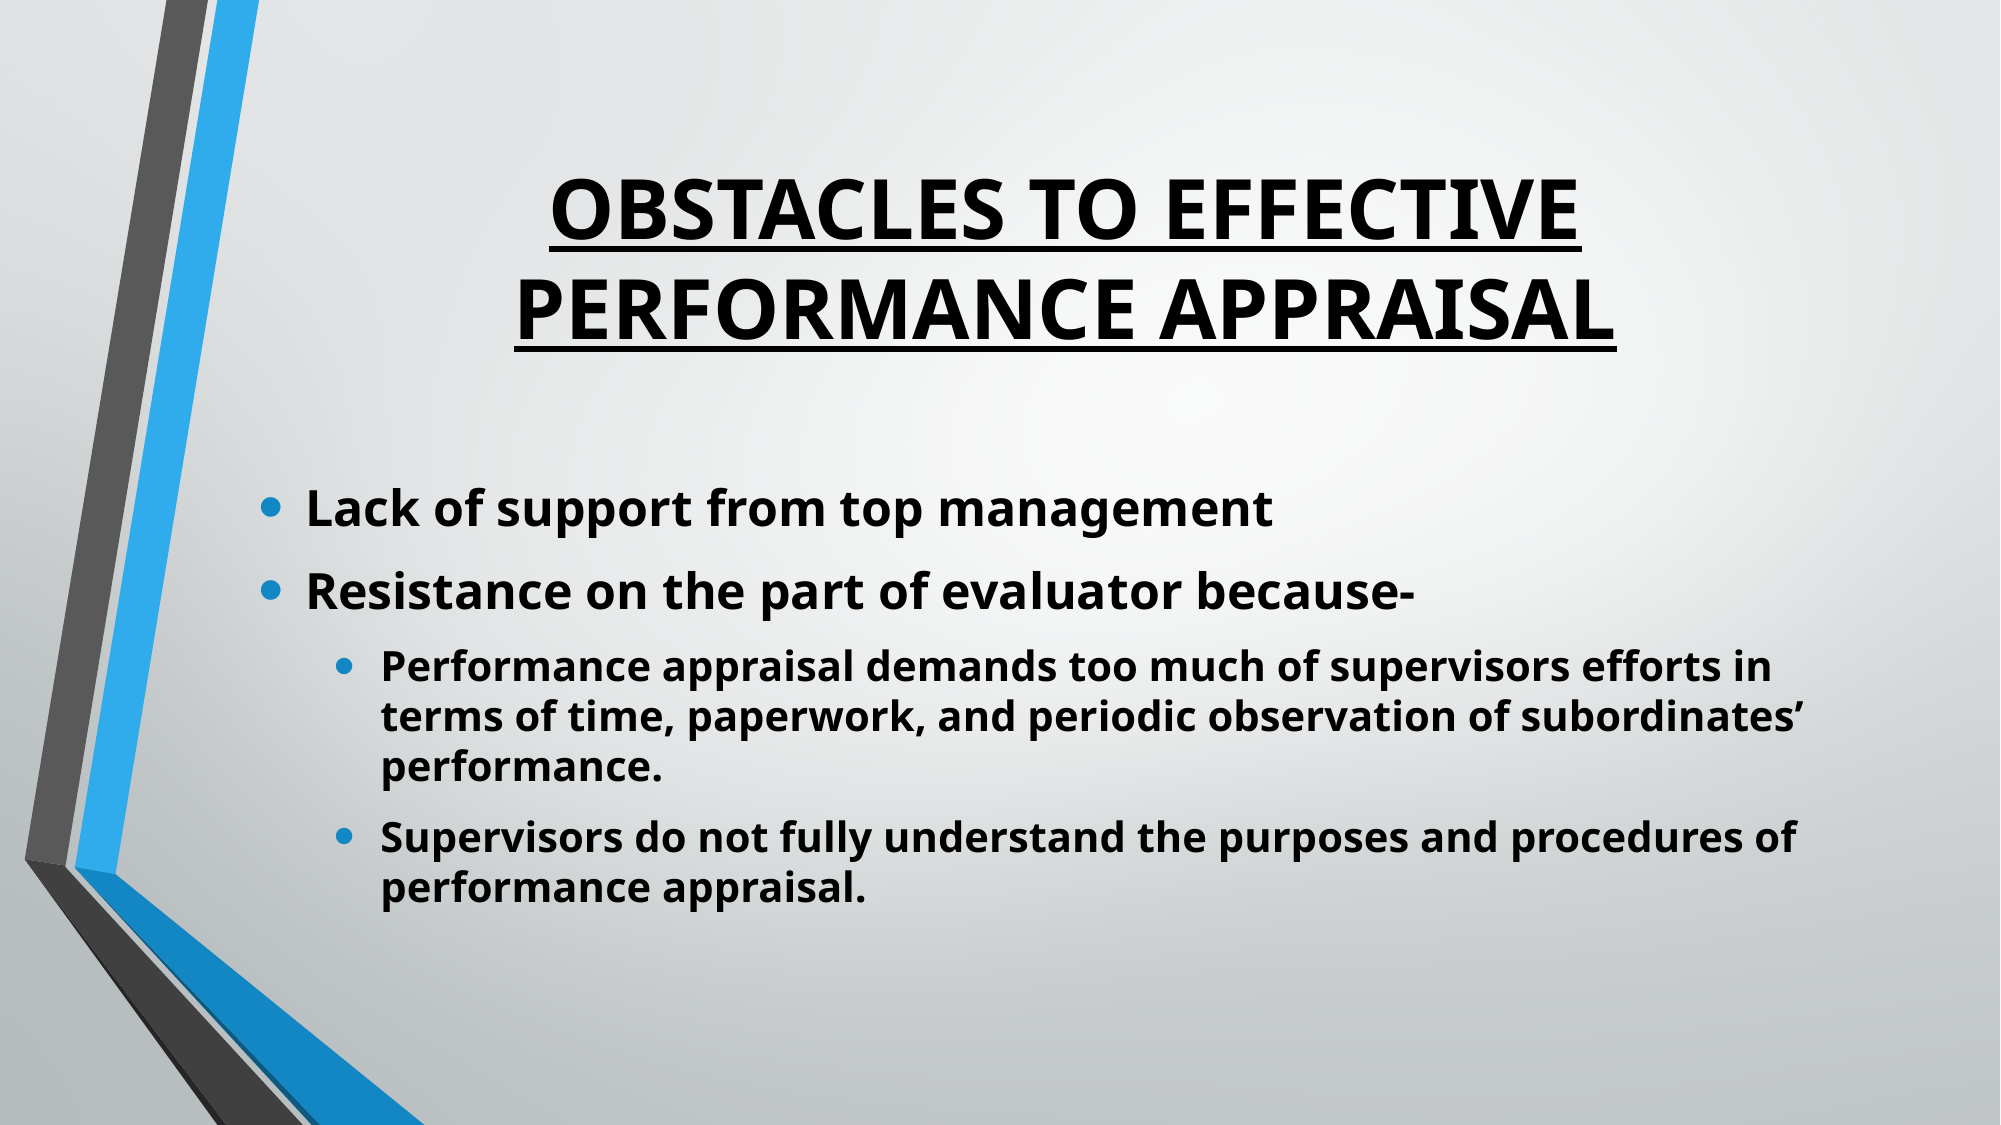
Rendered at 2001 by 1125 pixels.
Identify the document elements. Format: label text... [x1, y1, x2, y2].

list Lack of support from top management Resistance on the part of evaluator because- Performance appraisal demands too much of supervisors efforts in terms of time, paperwork, and periodic observation of subordinates’ performance. Supervisors do not fully understand the purposes and procedures of performance appraisal. [243, 437, 1887, 1125]
title OBSTACLES TO EFFECTIVE PERFORMANCE APPRAISAL [243, 112, 1887, 400]
